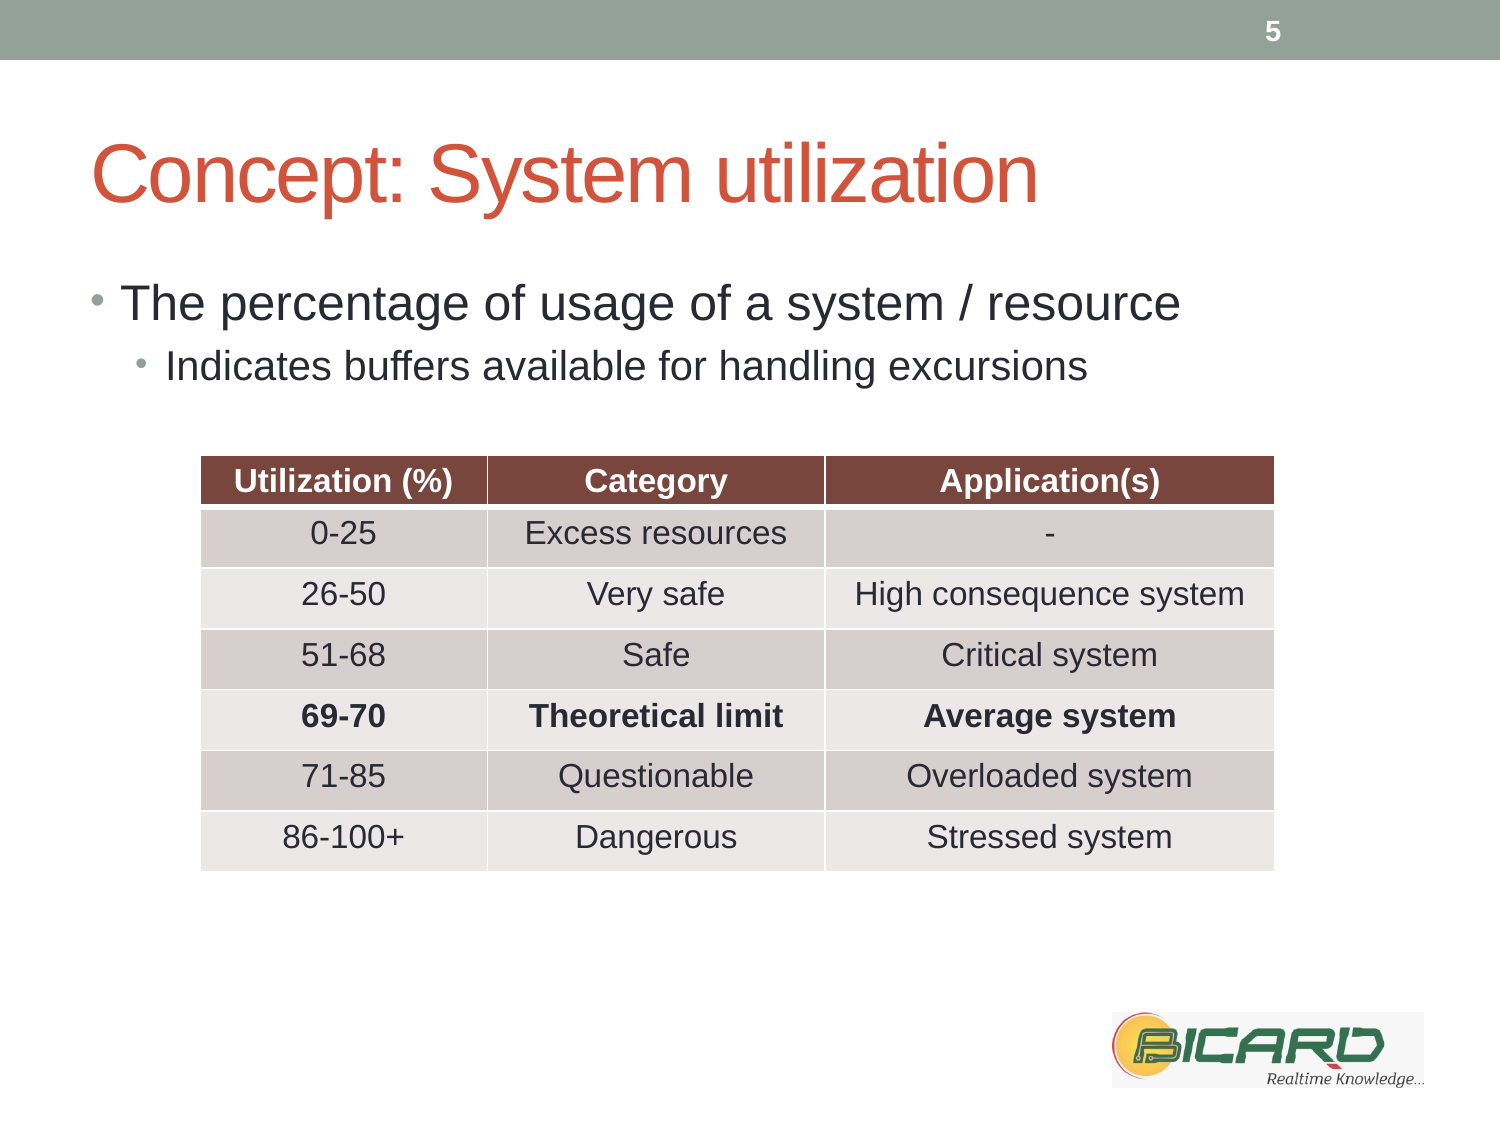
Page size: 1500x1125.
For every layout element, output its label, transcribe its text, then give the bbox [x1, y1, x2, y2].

picture [1112, 1063, 1424, 1088]
table_cell 51-68 [201, 630, 487, 689]
table_cell Overloaded system [826, 751, 1274, 810]
table_cell Excess resources [488, 510, 824, 567]
slide_number 5 [1250, 3, 1425, 57]
table_cell 69-70 [201, 690, 487, 750]
table_cell Safe [488, 630, 824, 689]
table_cell 86-100+ [201, 812, 487, 871]
table_cell Dangerous [488, 812, 824, 871]
title Concept: System utilization [75, 87, 1425, 250]
table_header Category [488, 456, 824, 504]
table_cell Very safe [488, 569, 824, 628]
list The percentage of usage of a system / resource Indicates buffers available for handling excursions [75, 262, 1425, 1063]
table_cell Theoretical limit [488, 690, 824, 750]
table_cell High consequence system [826, 569, 1274, 628]
table_cell Questionable [488, 751, 824, 810]
table_cell Critical system [826, 630, 1274, 689]
table_cell 26-50 [201, 569, 487, 628]
table_cell Stressed system [826, 812, 1274, 871]
table_header Utilization (%) [201, 456, 487, 504]
table_cell - [826, 510, 1274, 567]
table_cell Average system [826, 690, 1274, 750]
table_header Application(s) [826, 456, 1274, 504]
table_cell 0-25 [201, 510, 487, 567]
table_cell 71-85 [201, 751, 487, 810]
